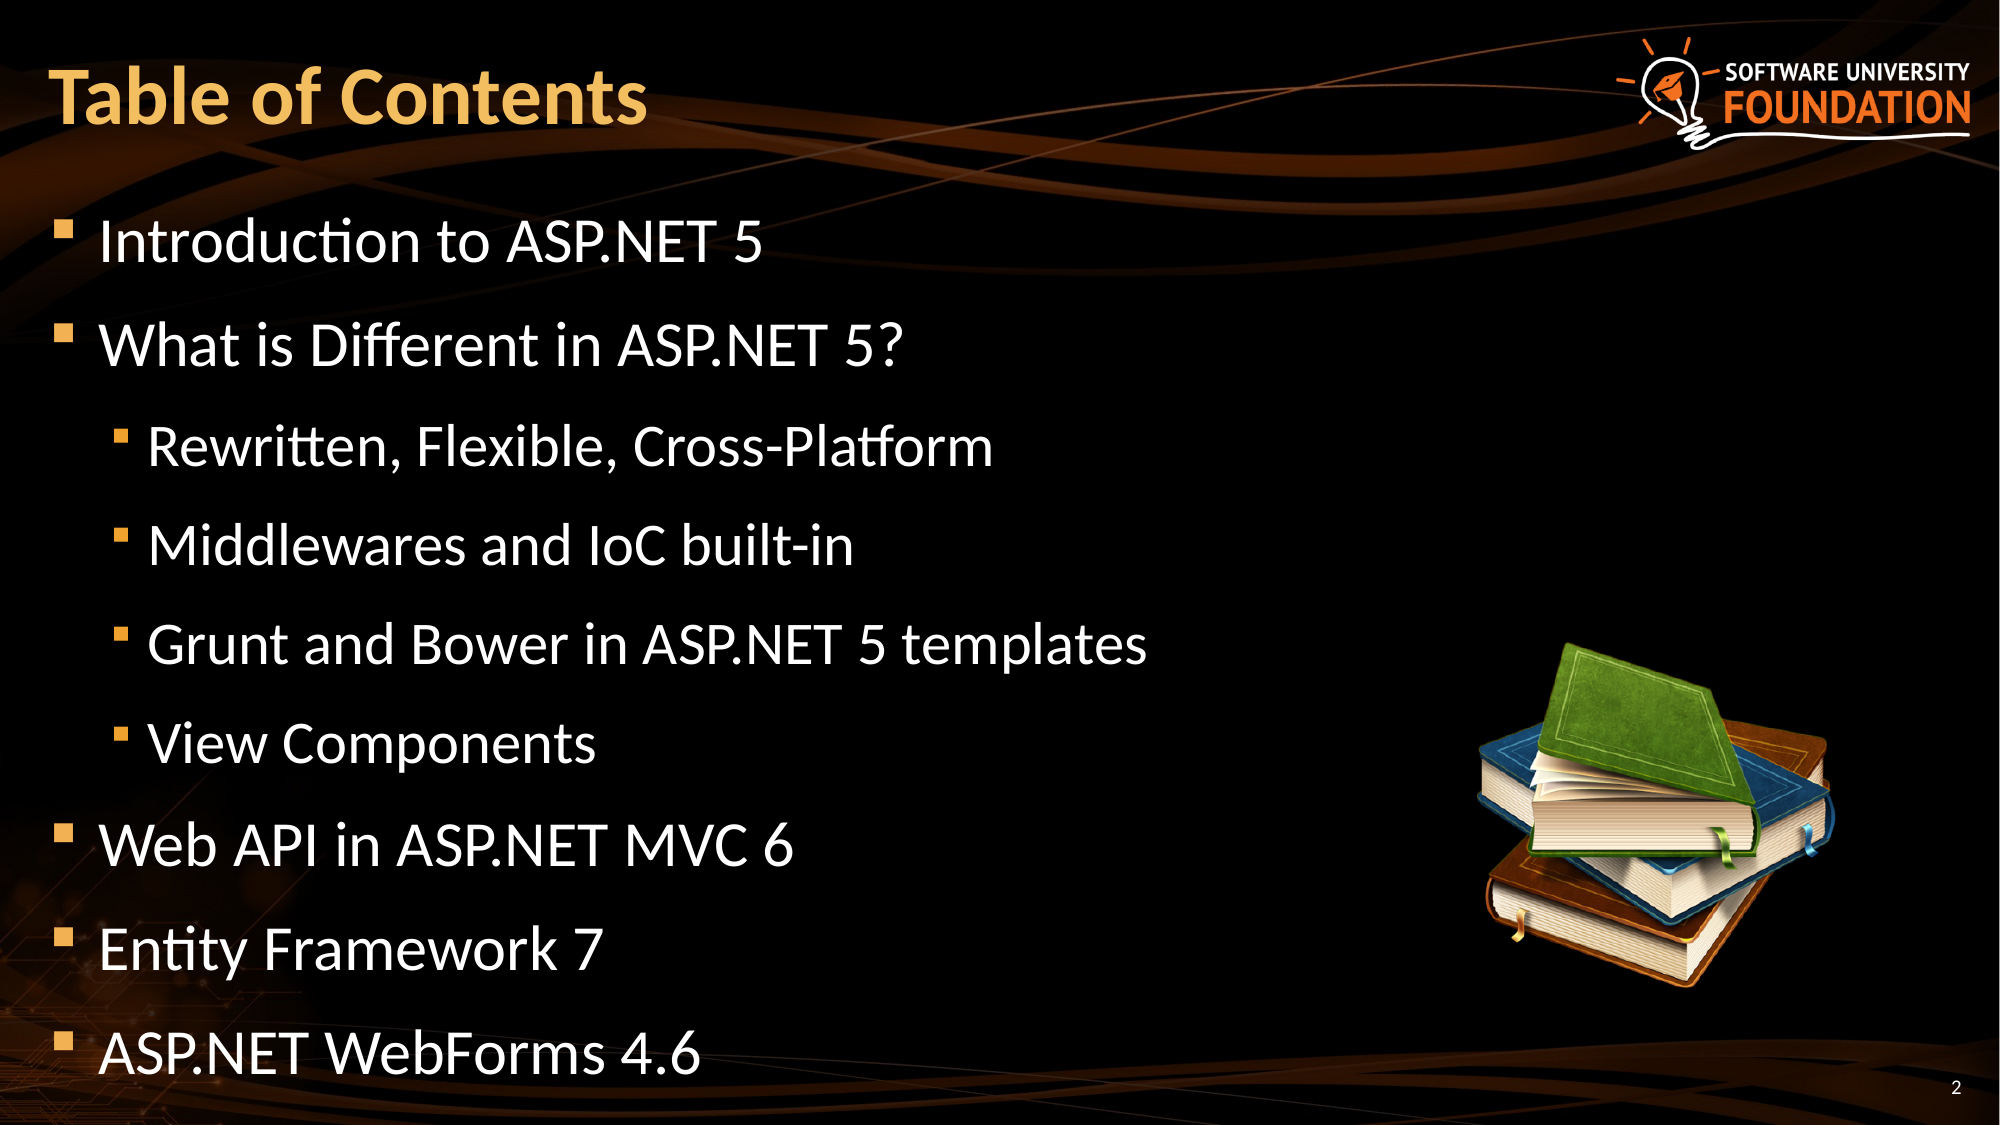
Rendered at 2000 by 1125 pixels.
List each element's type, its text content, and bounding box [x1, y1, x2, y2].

title Table of Contents [30, 6, 1602, 189]
list Introduction to ASP.NET 5 What is Different in ASP.NET 5? Rewritten, Flexible, Cross-Platform Middlewares and IoC built-in Grunt and Bower in ASP.NET 5 templates View Components Web API in ASP.NET MVC 6 Entity Framework 7 ASP.NET WebForms 4.6 [31, 188, 1968, 1103]
picture [0, 0, 2000, 1125]
